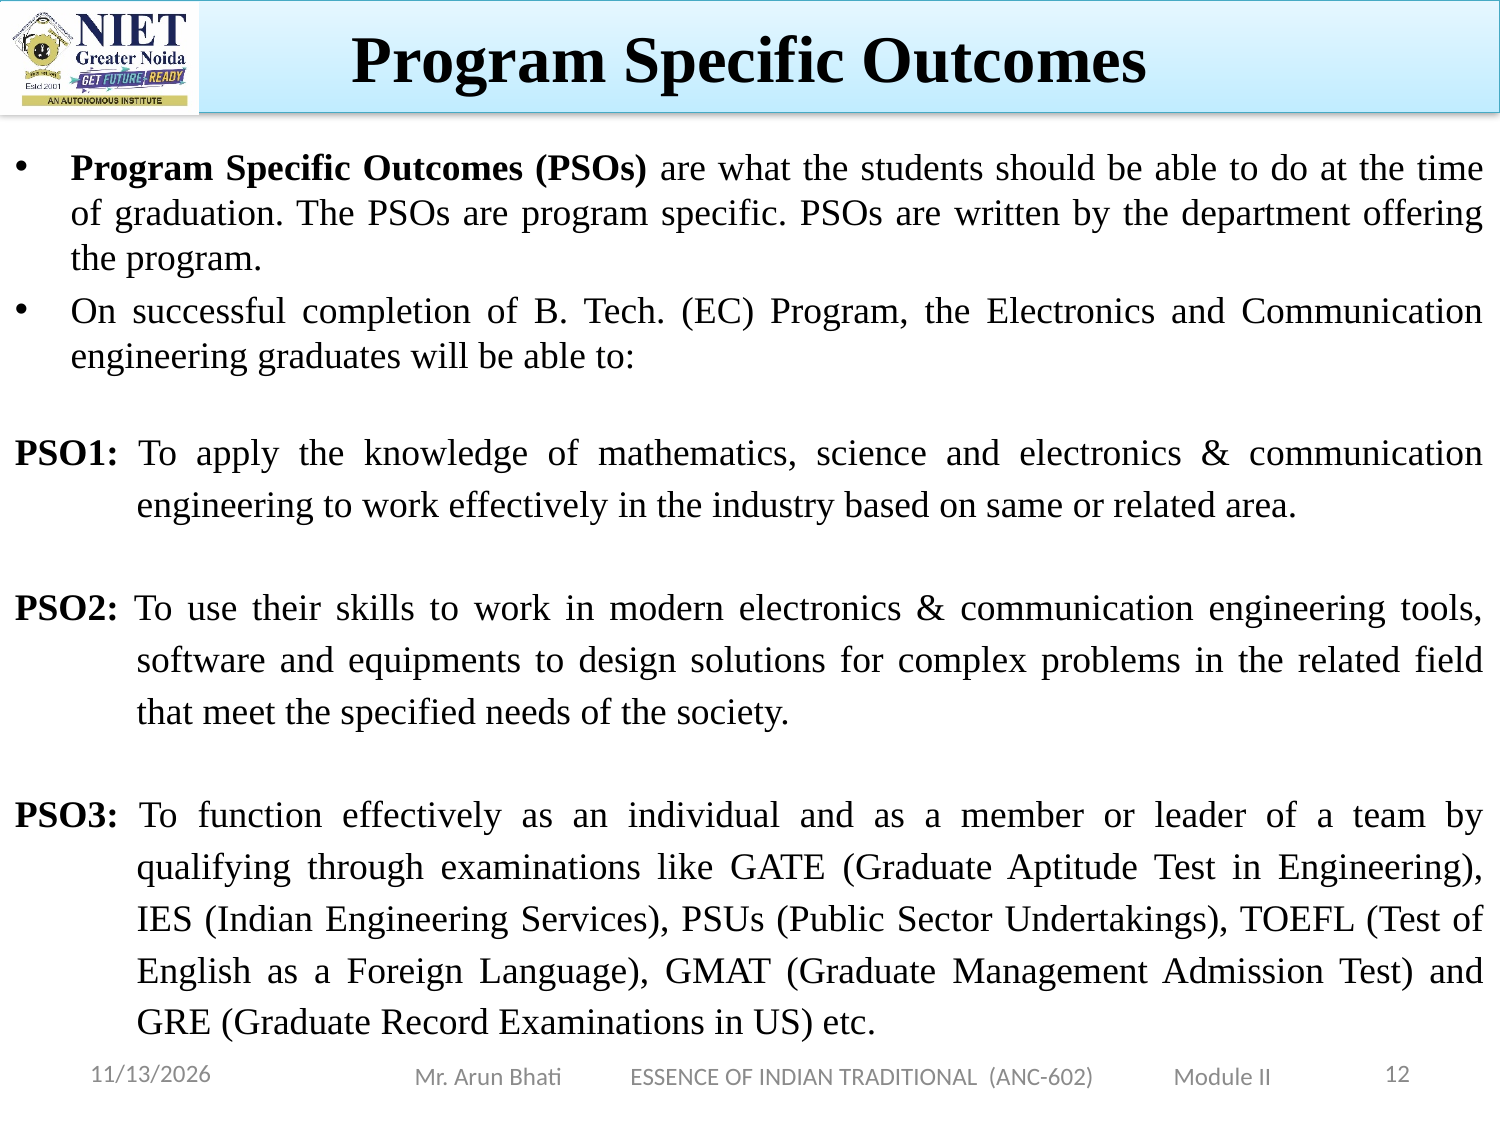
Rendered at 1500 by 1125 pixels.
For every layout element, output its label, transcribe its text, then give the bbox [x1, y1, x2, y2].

slide_number 12 [1074, 1042, 1425, 1103]
title Program Specific Outcomes [195, 0, 1500, 113]
picture [0, 2, 199, 116]
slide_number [75, 1042, 425, 1103]
text_box Program Specific Outcomes (PSOs) are what the students should be able to do at the time of graduation. The PSOs are program specific. PSOs are written by the department offering the program. [0, 135, 1500, 279]
text_box On successful completion of B. Tech. (EC) Program, the Electronics and Communication engineering graduates will be able to: PSO1: To apply the knowledge of mathematics, science and electronics & communication engineering to work effectively in the industry based on same or related area. PSO2: To use their skills to work in modern electronics & communication engineering tools, software and equipments to design solutions for complex problems in the related field that meet the specified needs of the society. PSO3: To function effectively as an individual and as a member or leader of a team by qualifying through examinations like GATE (Graduate Aptitude Test in Engineering), IES (Indian Engineering Services), PSUs (Public Sector Undertakings), TOEFL (Test of English as a Foreign Language), GMAT (Graduate Management Admission Test) and GRE (Graduate Record Examinations in US) etc. [0, 279, 1500, 1050]
footer Mr. Arun Bhati ESSENCE OF INDIAN TRADITIONAL (ANC-602) Module II [425, 1048, 1074, 1103]
